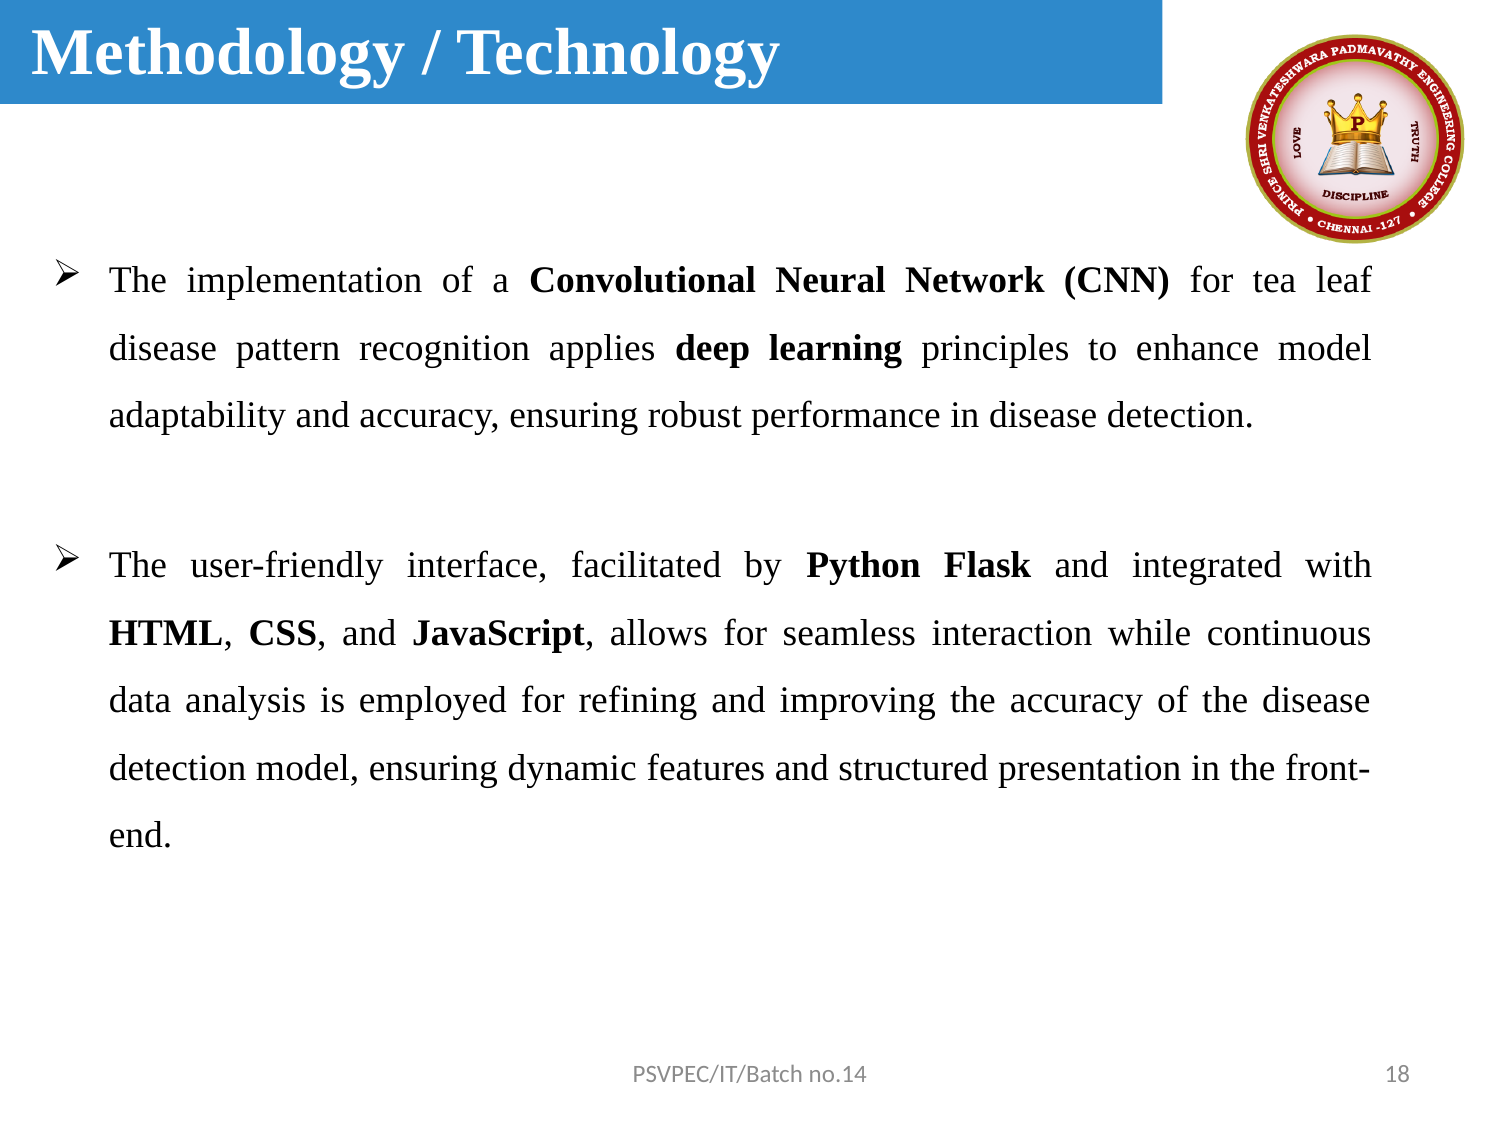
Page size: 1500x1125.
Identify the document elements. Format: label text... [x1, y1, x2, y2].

picture [1212, 24, 1500, 251]
footer PSVPEC/IT/Batch no.14 [512, 1042, 988, 1103]
list The implementation of a Convolutional Neural Network (CNN) for tea leaf disease pattern recognition applies deep learning principles to enhance model adaptability and accuracy, ensuring robust performance in disease detection. The user-friendly interface, facilitated by Python Flask and integrated with HTML, CSS, and JavaScript, allows for seamless interaction while continuous data analysis is employed for refining and improving the accuracy of the disease detection model, ensuring dynamic features and structured presentation in the front-end. [37, 224, 1388, 1018]
text_box Methodology / Technology [0, 0, 1165, 106]
slide_number 18 [1074, 1042, 1425, 1103]
